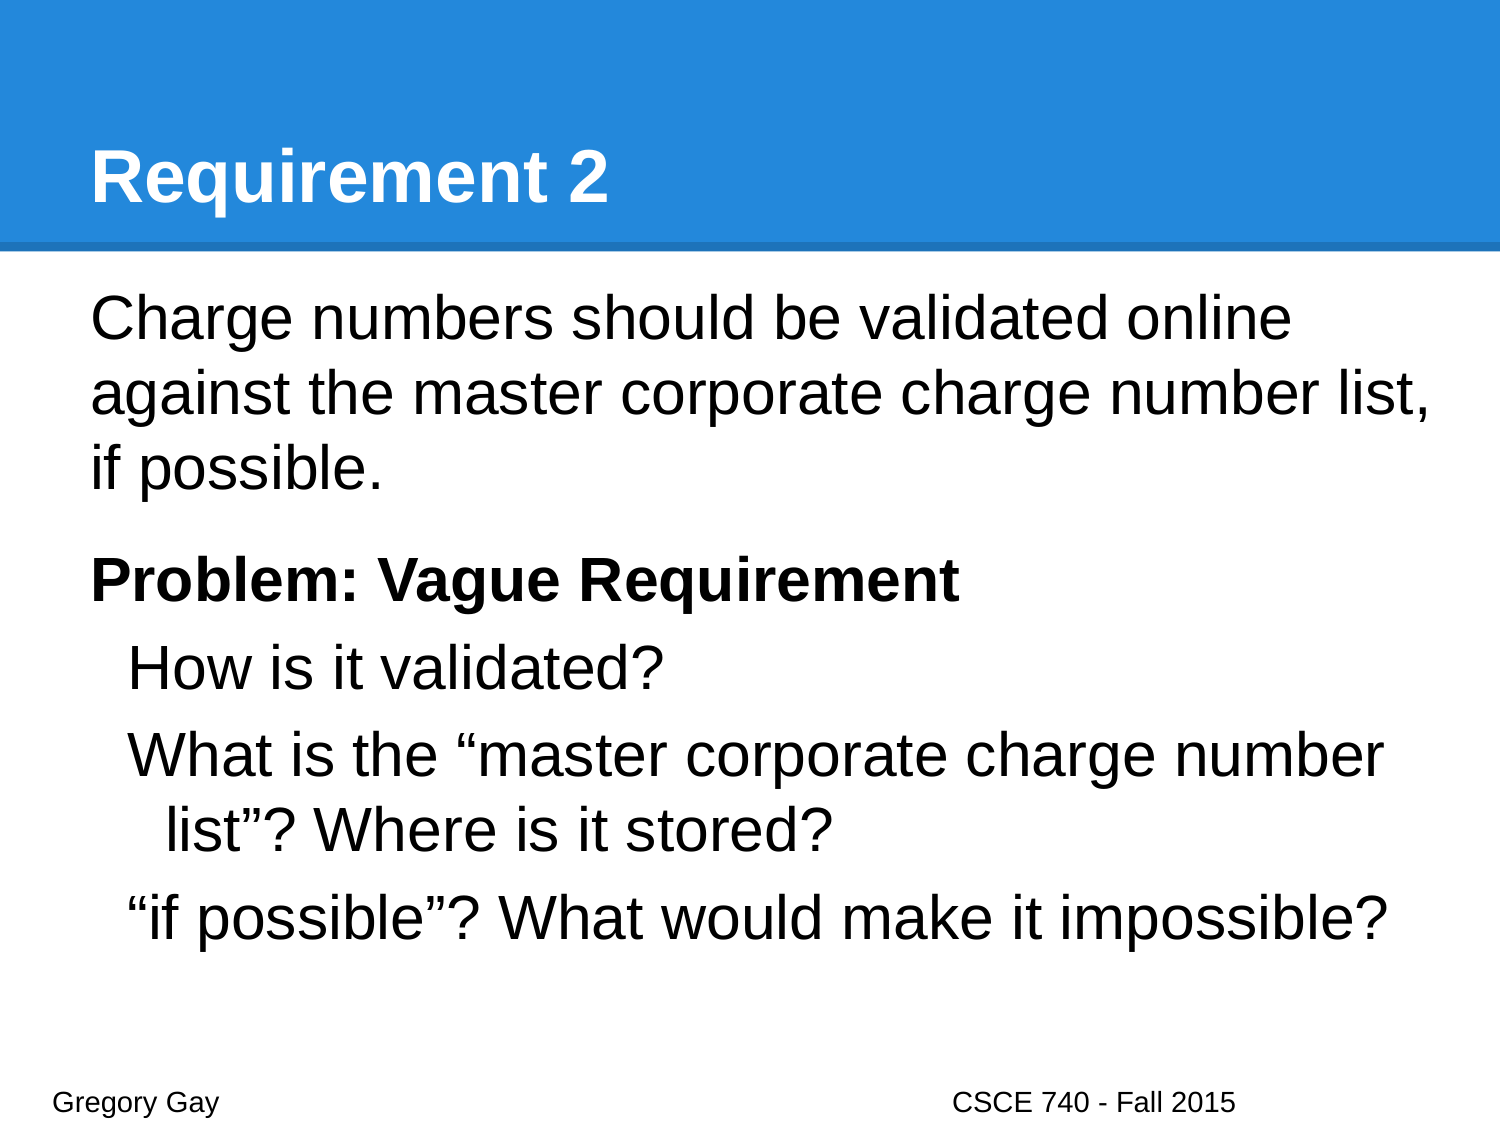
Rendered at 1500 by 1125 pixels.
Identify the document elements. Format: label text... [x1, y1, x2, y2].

text_box Gregory Gay CSCE 740 - Fall 2015 7 [37, 1068, 1463, 1114]
list Charge numbers should be validated online against the master corporate charge number list, if possible. [75, 262, 1476, 508]
list Problem: Vague Requirement How is it validated? What is the “master corporate charge number list”? Where is it stored? “if possible”? What would make it impossible? [75, 524, 1476, 980]
title Requirement 2 [75, 45, 1425, 233]
